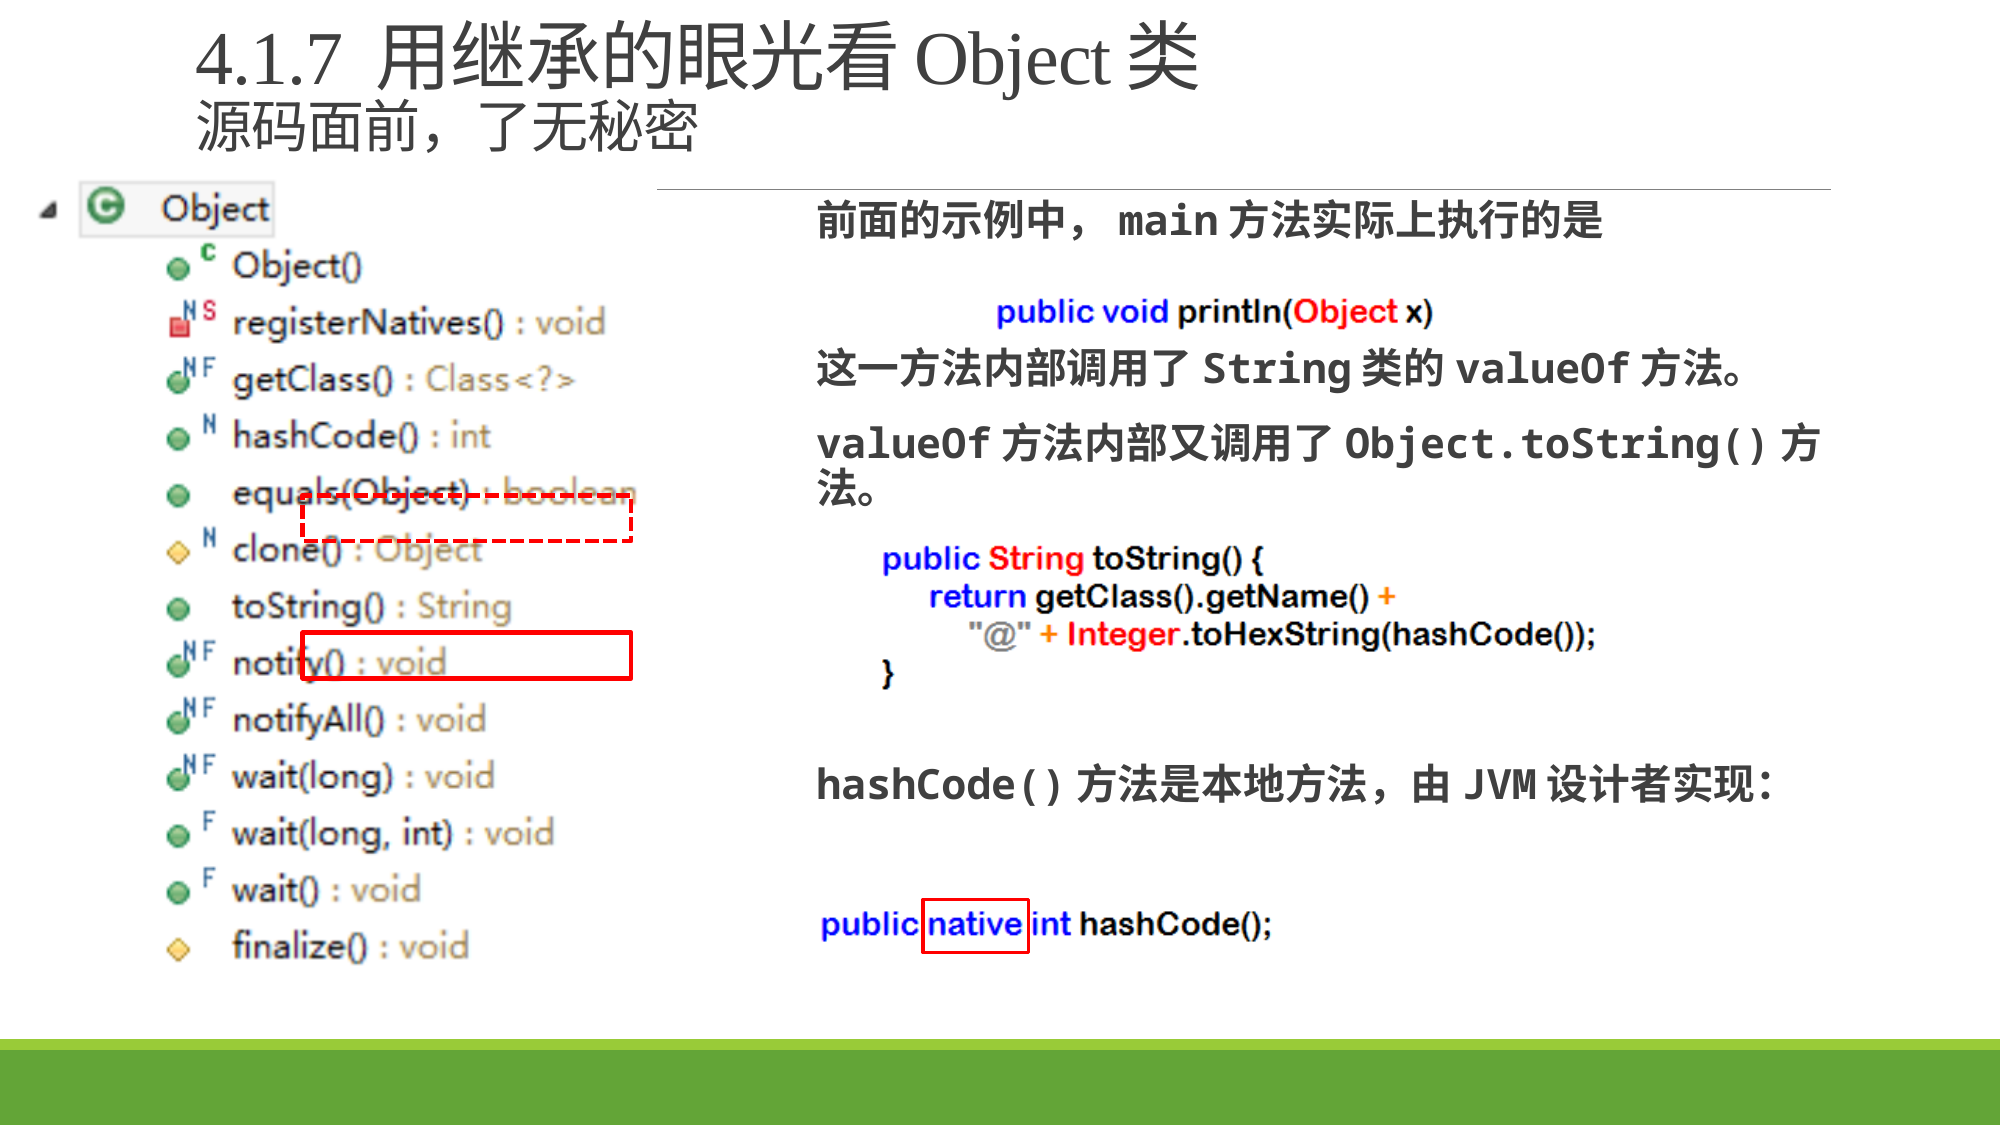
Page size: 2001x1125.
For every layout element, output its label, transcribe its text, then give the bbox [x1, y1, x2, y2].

picture [881, 540, 1611, 696]
list 前面的示例中，main方法实际上执行的是 这一方法内部调用了String类的valueOf方法。 valueOf方法内部又调用了Object.toString()方法。 hashCode()方法是本地方法，由JVM设计者实现： [801, 192, 1830, 1055]
picture [27, 176, 658, 985]
picture [819, 898, 1293, 954]
title 4.1.7 用继承的眼光看Object类 源码面前，了无秘密 [180, 14, 1831, 167]
picture [992, 288, 1449, 340]
